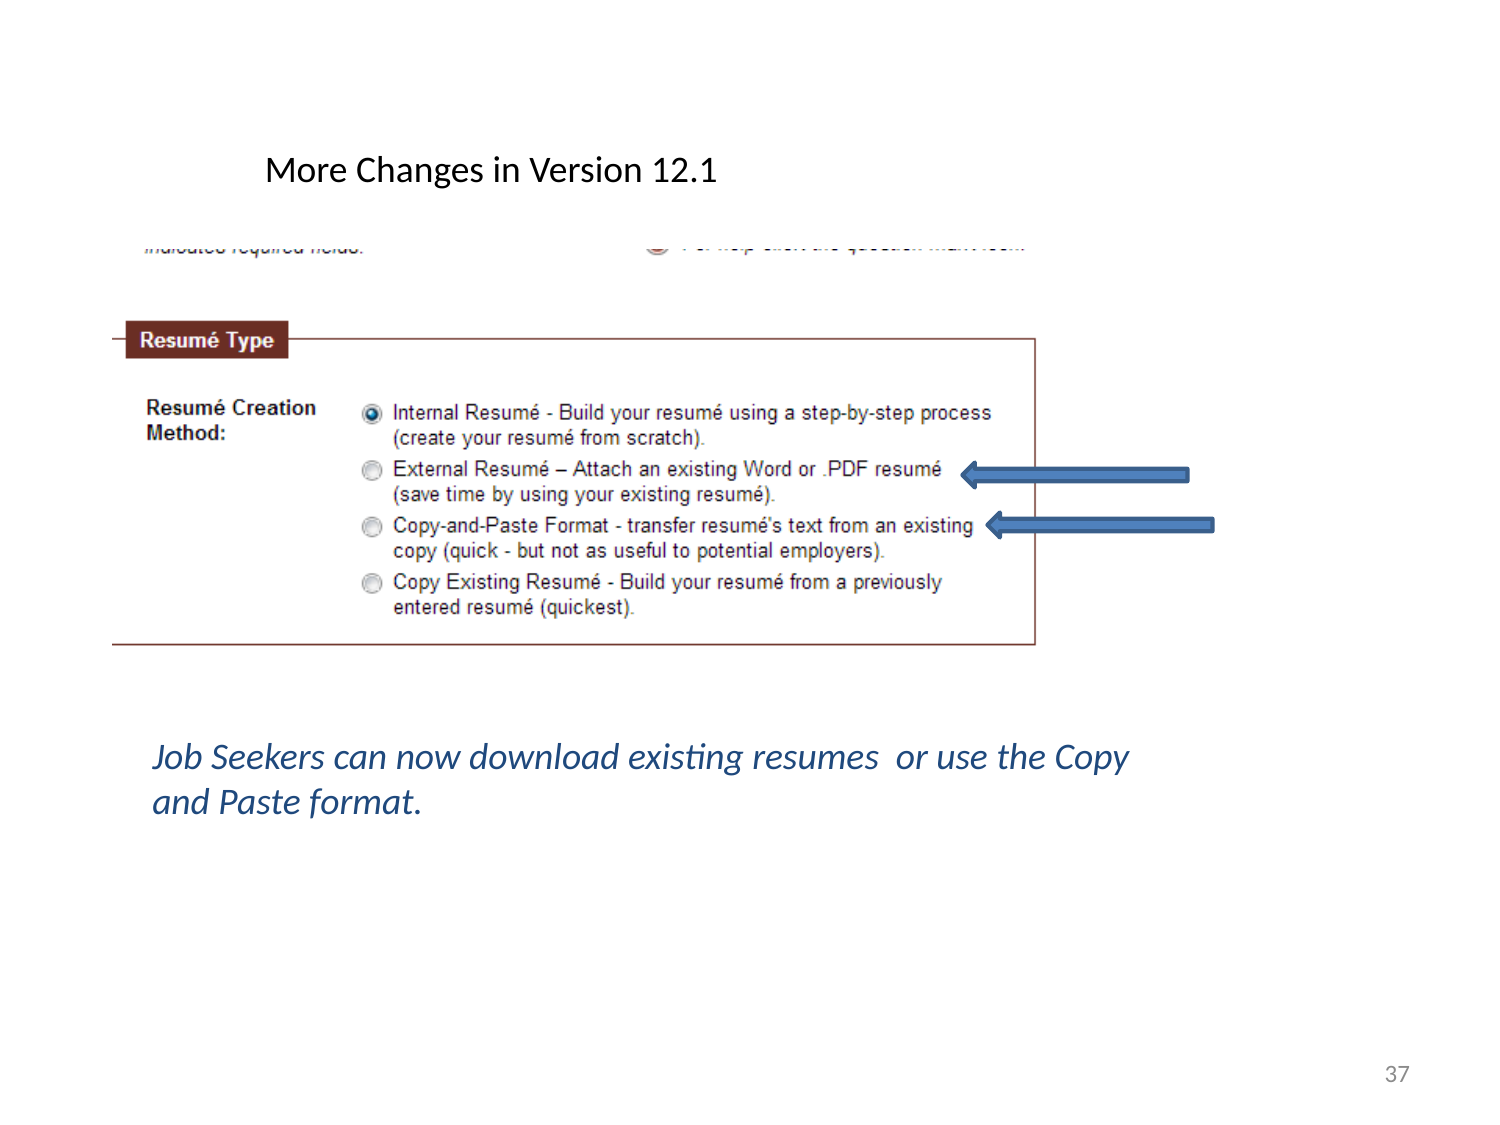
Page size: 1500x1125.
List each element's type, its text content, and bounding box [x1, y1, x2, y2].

text_box [1087, 516, 1215, 534]
text_box Job Seekers can now download existing resumes or use the Copy and Paste format. [137, 724, 1150, 830]
text_box More Changes in Version 12.1 [249, 137, 1100, 198]
text_box [1087, 466, 1190, 484]
slide_number 37 [1074, 1042, 1425, 1103]
picture [112, 249, 1084, 677]
